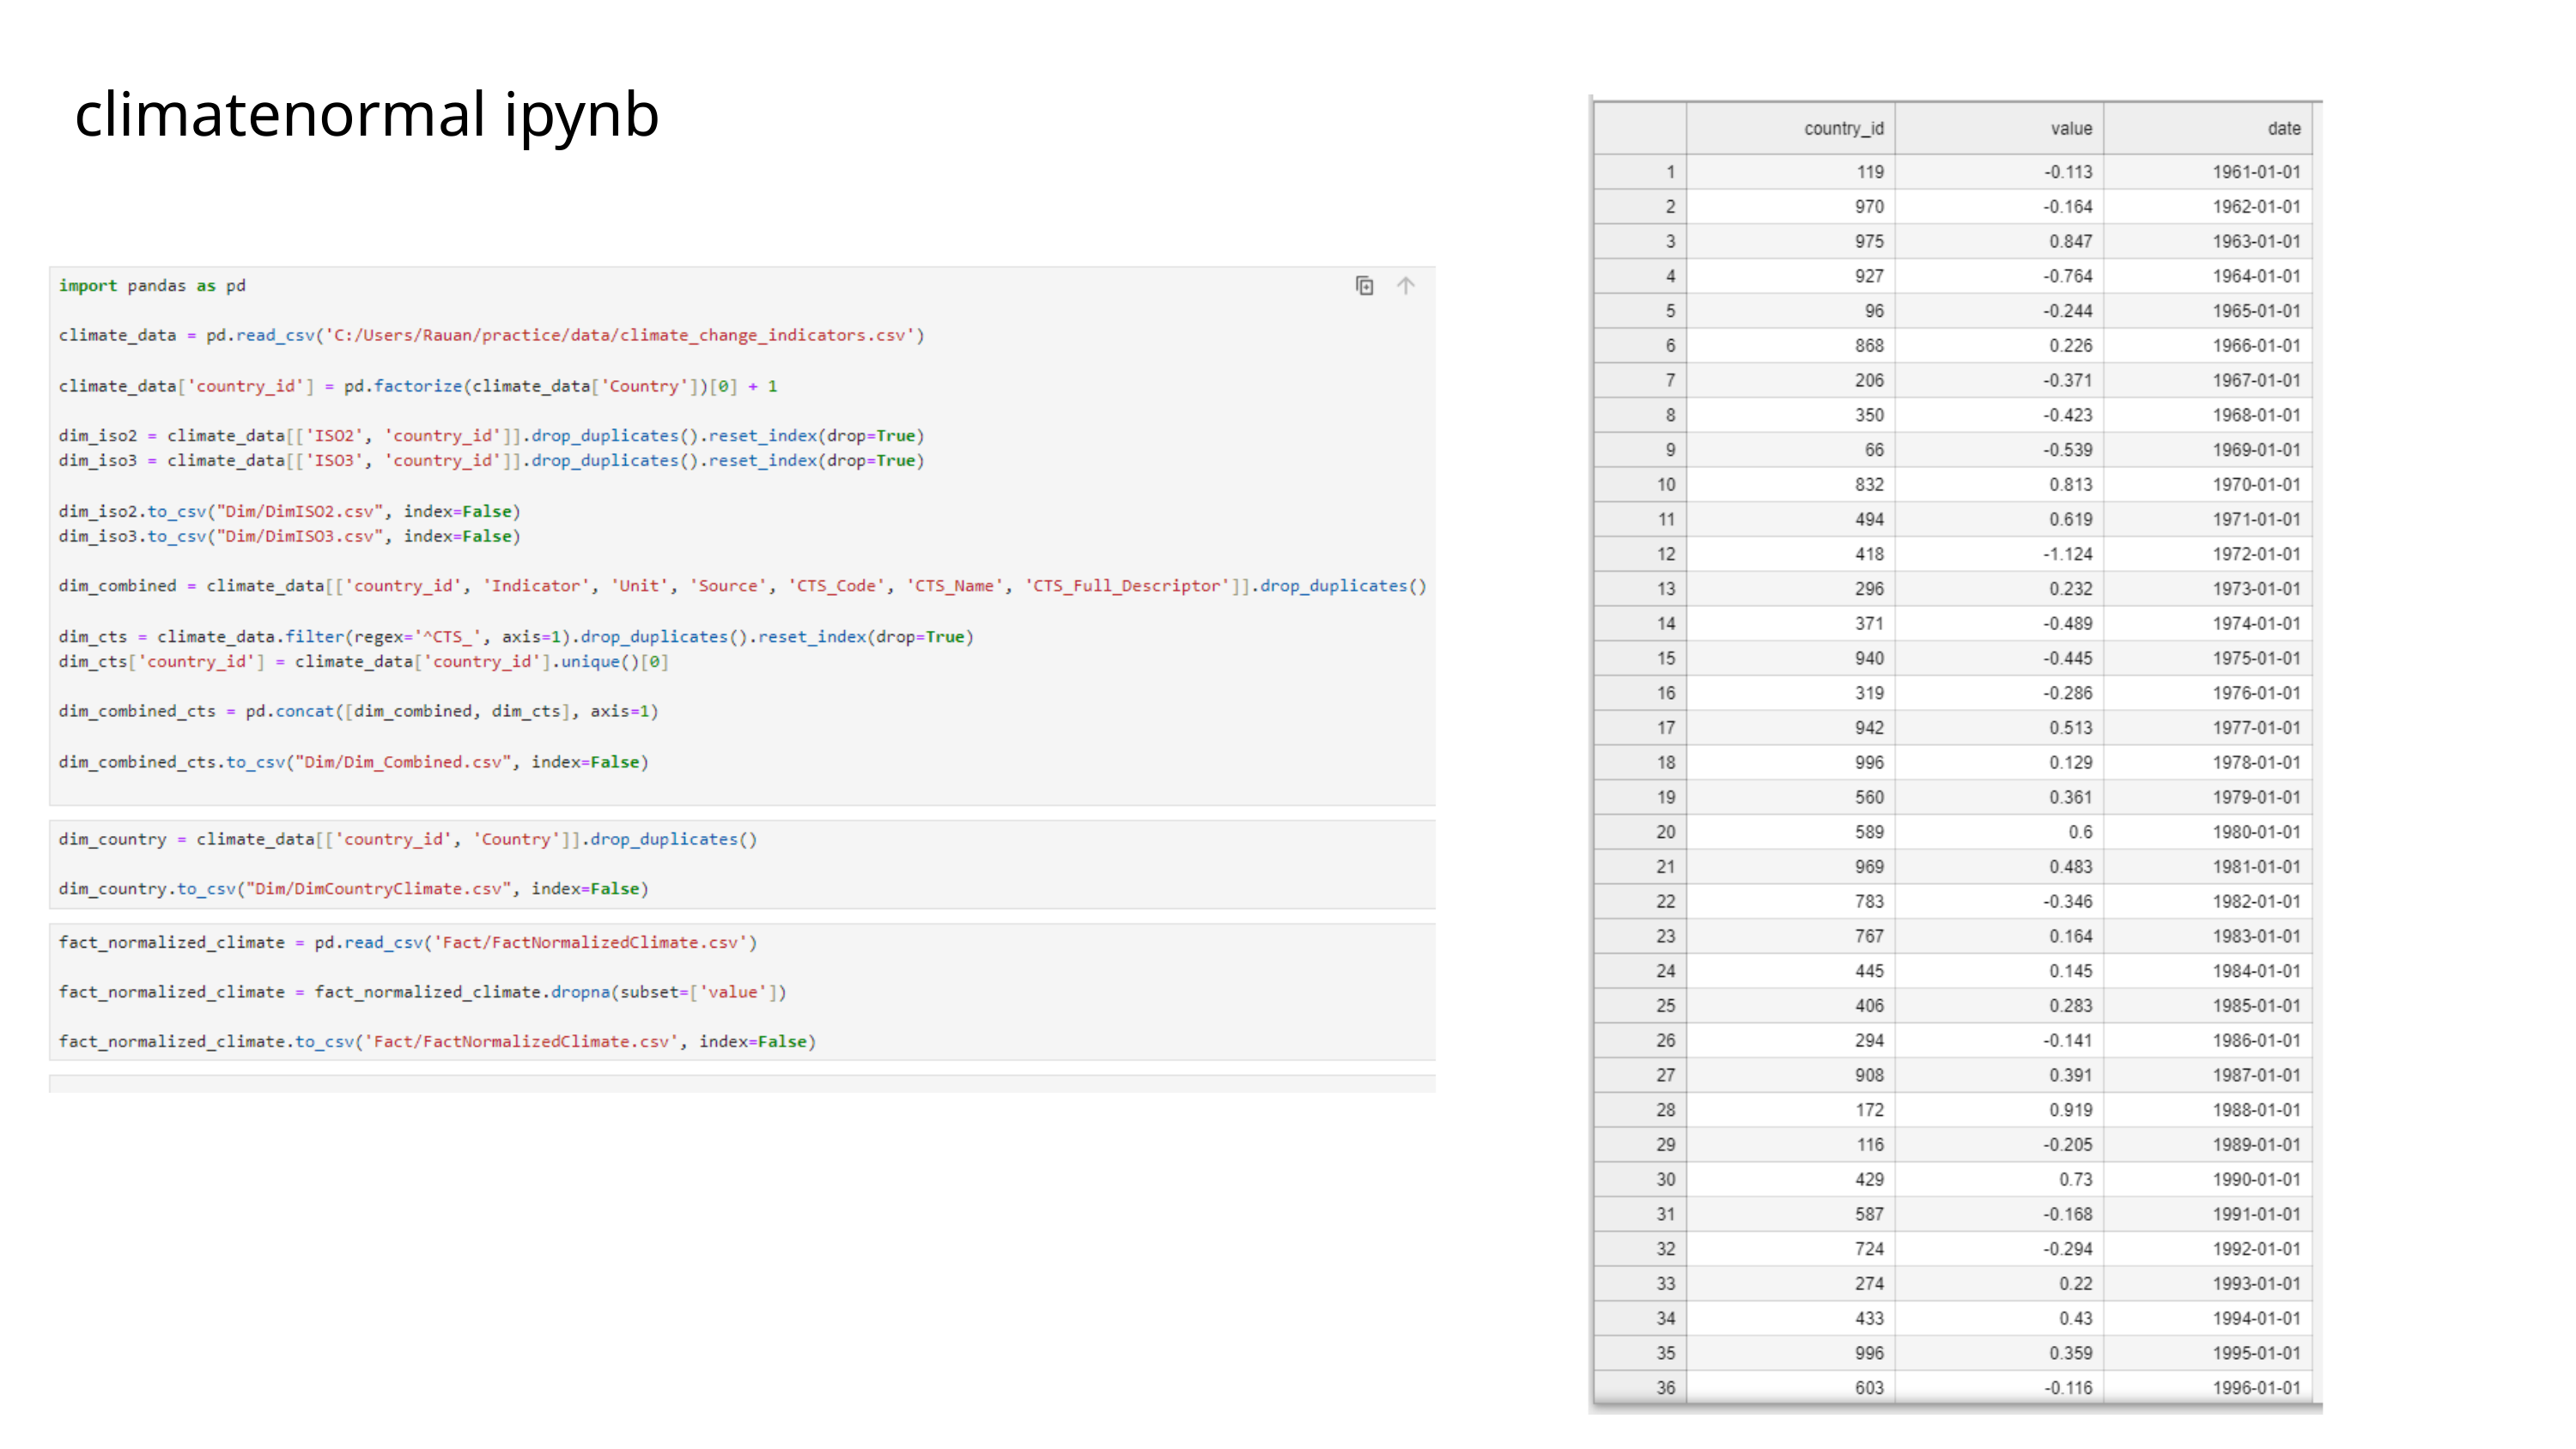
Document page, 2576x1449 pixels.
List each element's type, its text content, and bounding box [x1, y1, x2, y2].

text_box climatenormal ipynb [44, 63, 692, 149]
text_box [1588, 94, 2324, 1415]
text_box [44, 247, 1437, 1094]
